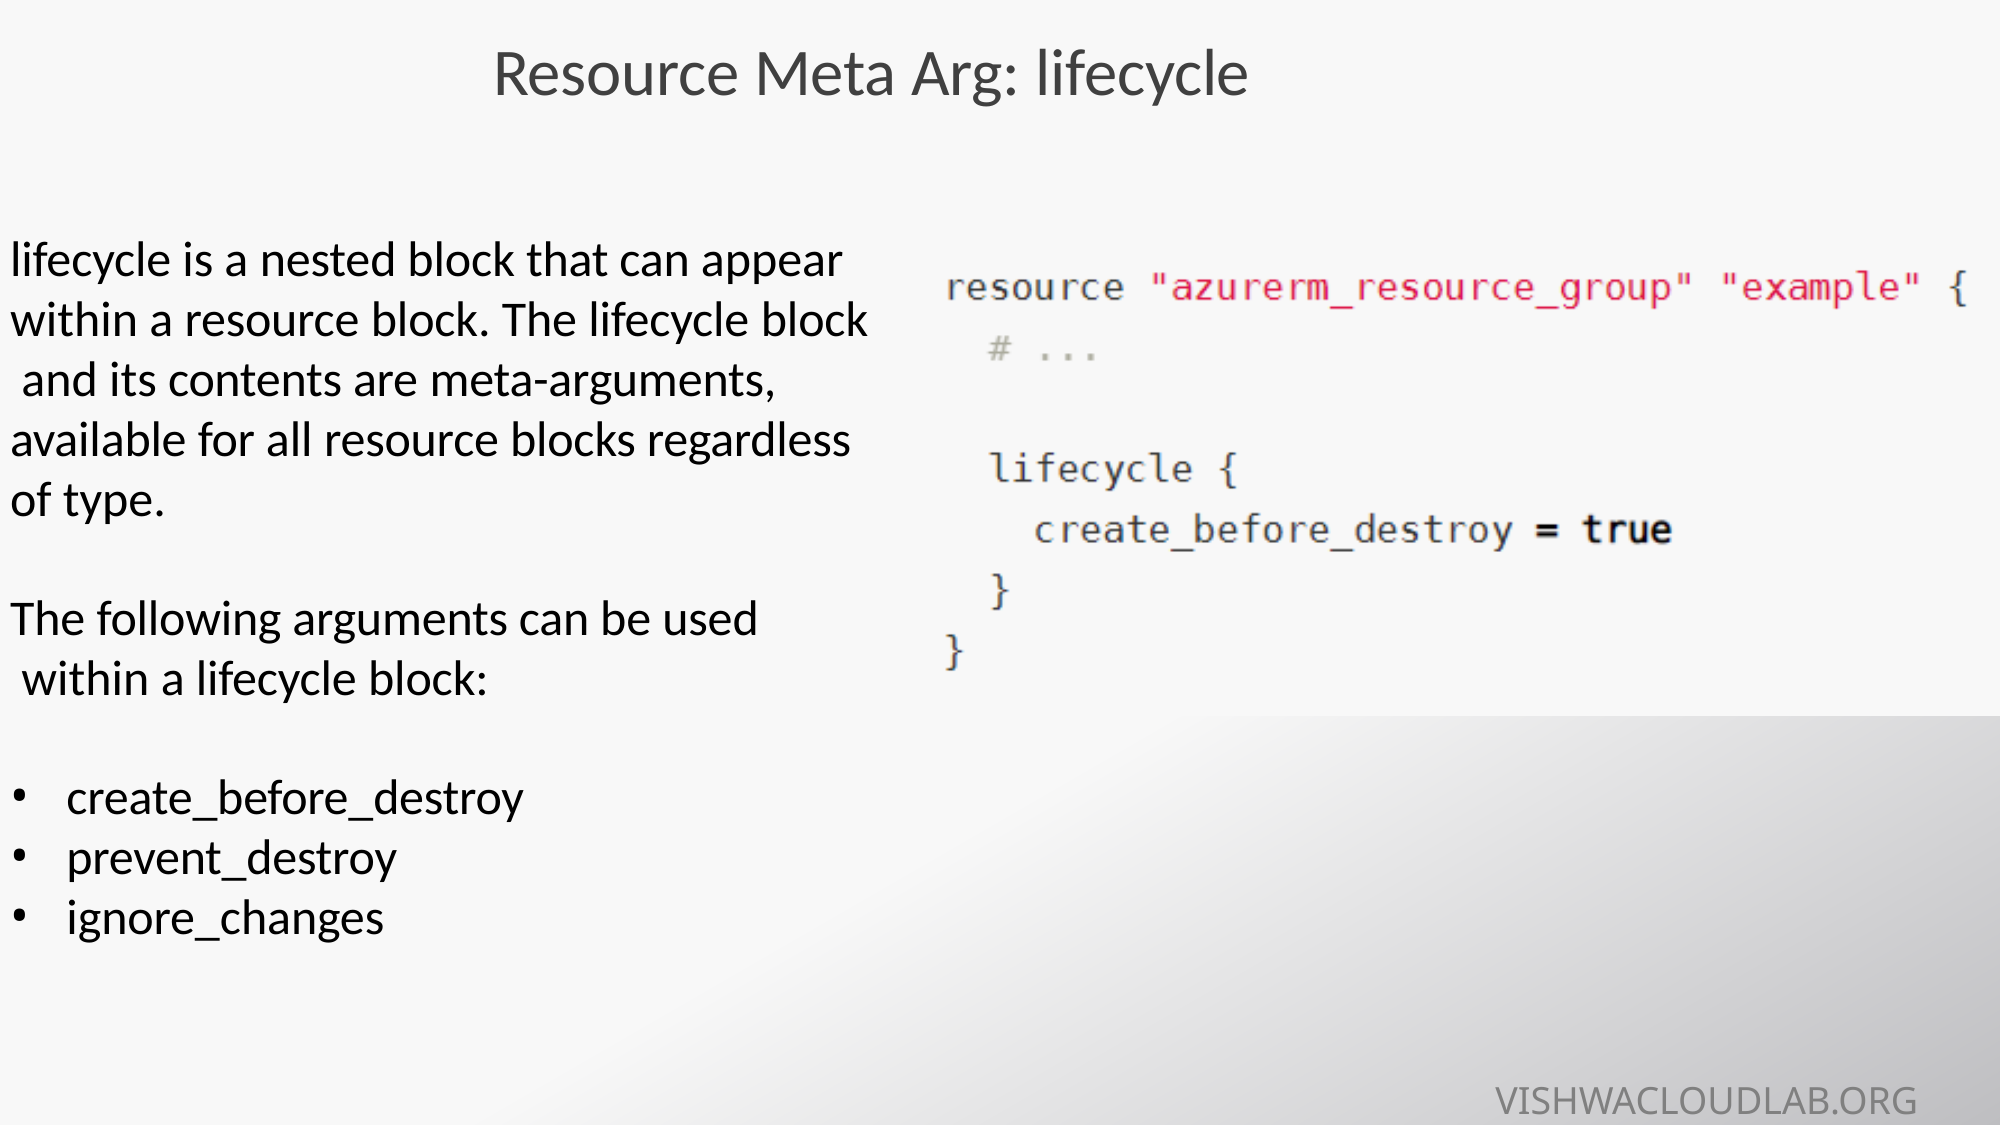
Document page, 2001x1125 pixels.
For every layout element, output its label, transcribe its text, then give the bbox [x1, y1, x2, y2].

picture [903, 223, 2000, 717]
text_box lifecycle is a nested block that can appear within a resource block. The lifecycle block and its contents are meta-arguments, available for all resource blocks regardless of type. The following arguments can be used within a lifecycle block: create_before_destroy prevent_destroy ignore_changes [8, 224, 875, 945]
title Resource Meta Arg: lifecycle [490, 0, 1259, 109]
